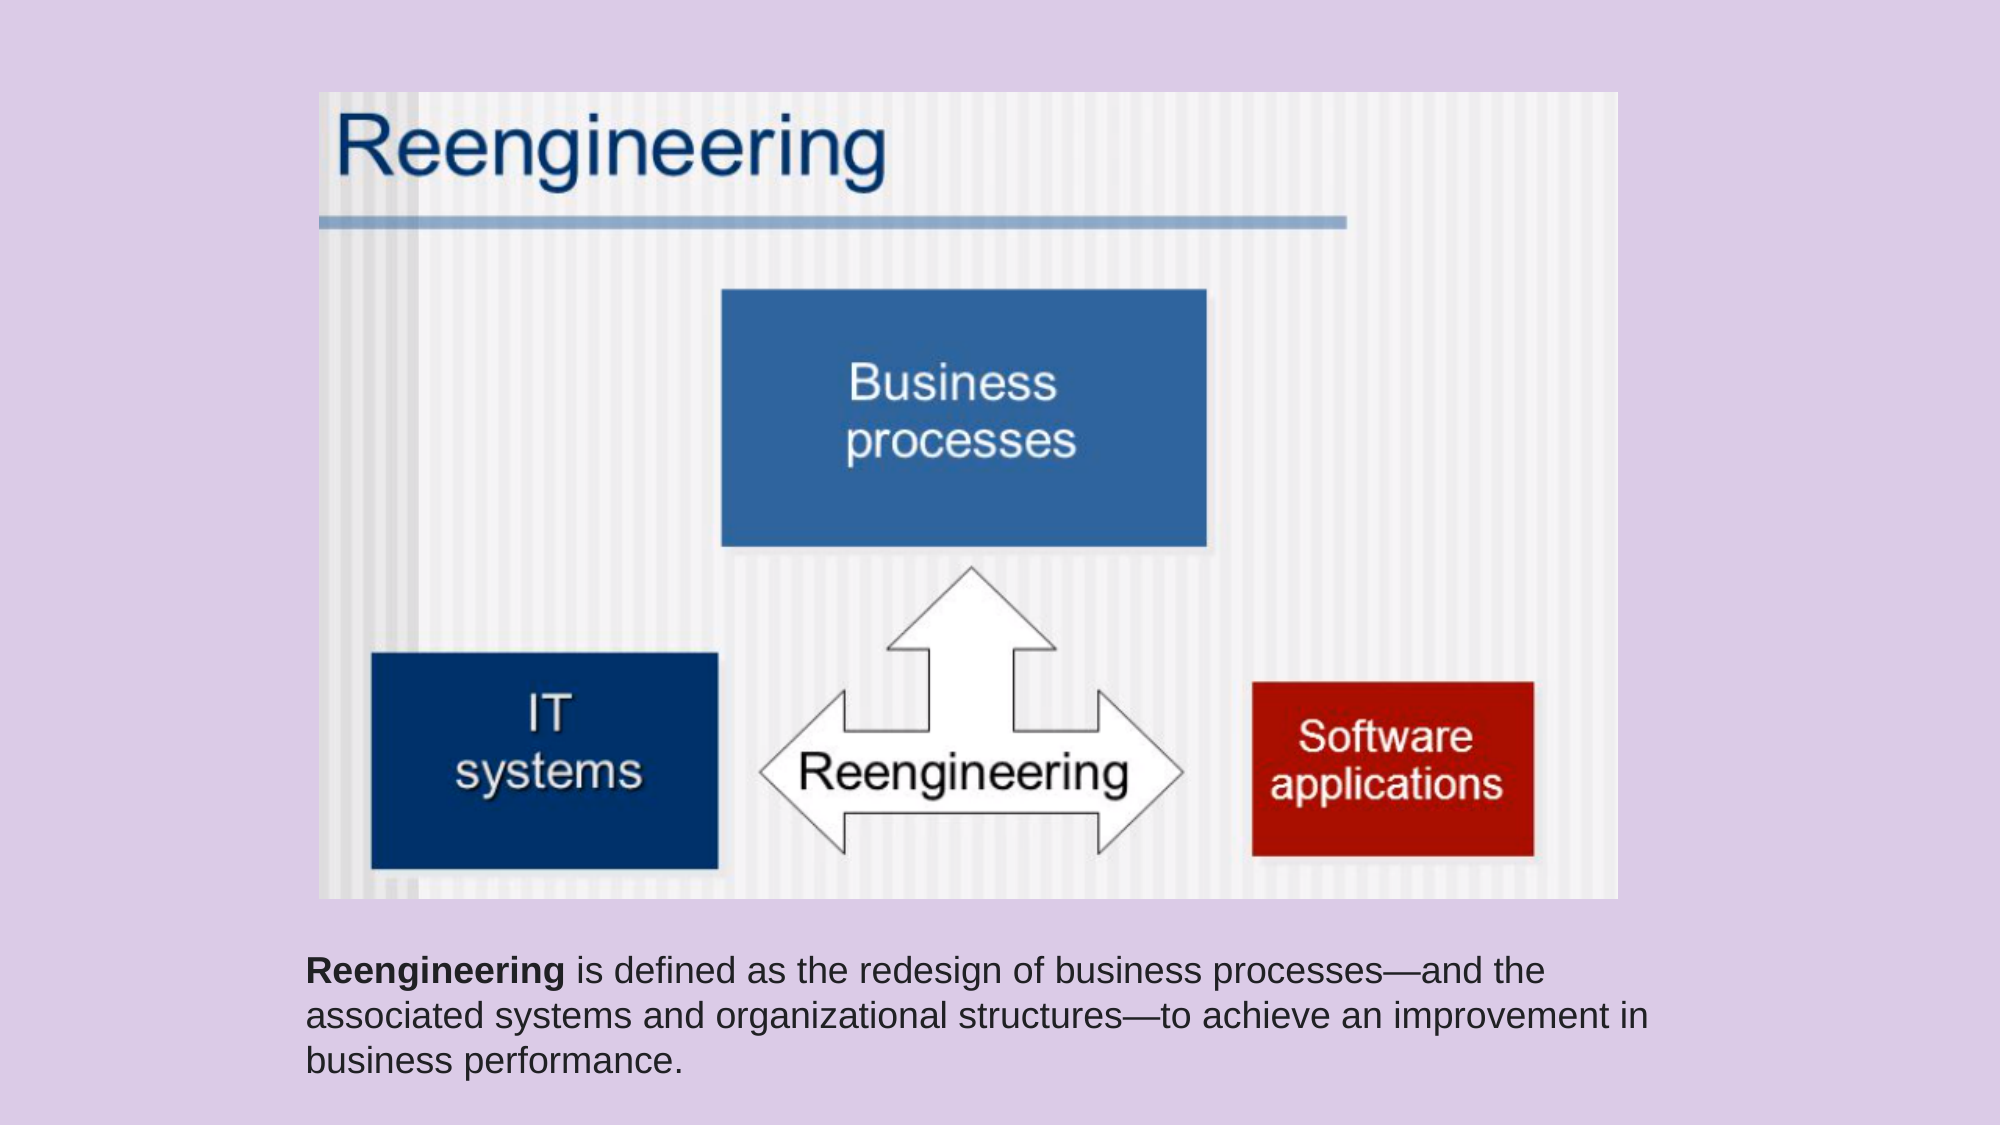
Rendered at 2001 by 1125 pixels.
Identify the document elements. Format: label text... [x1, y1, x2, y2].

picture [319, 92, 1619, 900]
text_box Reengineering is defined as the redesign of business processes—and the associated systems and organizational structures—to achieve an improvement in business performance. [290, 938, 1707, 1089]
